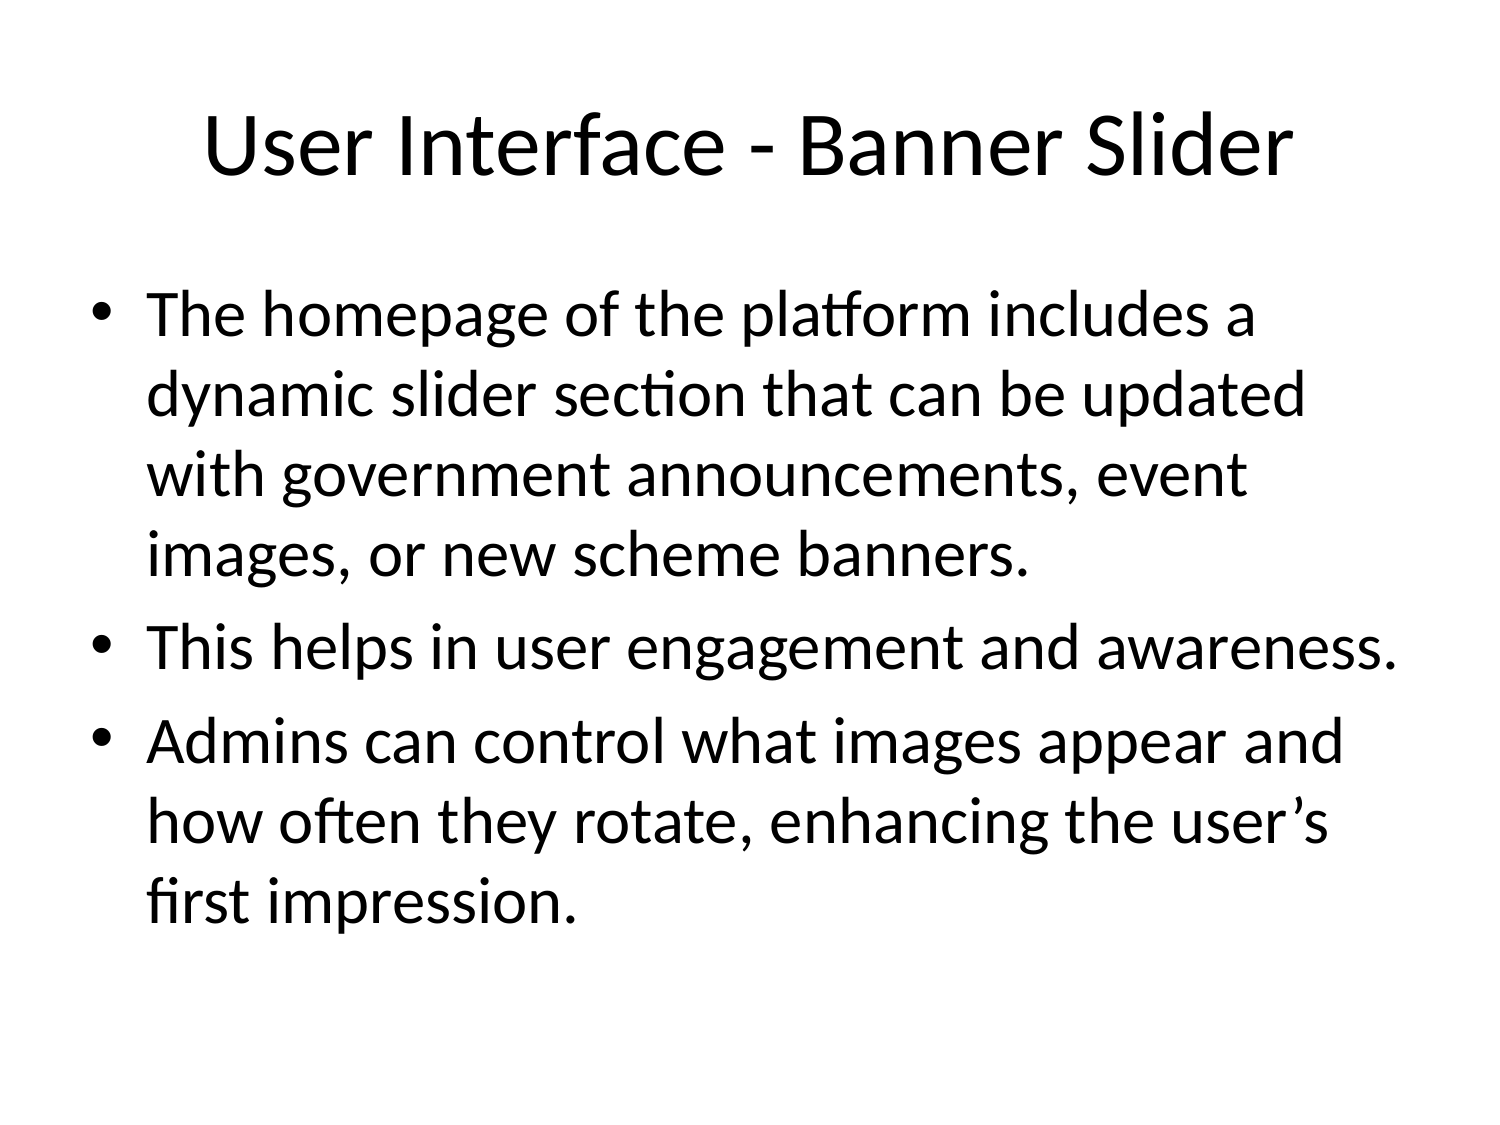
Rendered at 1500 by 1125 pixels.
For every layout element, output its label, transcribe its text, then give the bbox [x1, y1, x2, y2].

title User Interface - Banner Slider [75, 45, 1425, 233]
list The homepage of the platform includes a dynamic slider section that can be updated with government announcements, event images, or new scheme banners. This helps in user engagement and awareness. Admins can control what images appear and how often they rotate, enhancing the user’s first impression. [75, 262, 1425, 1005]
